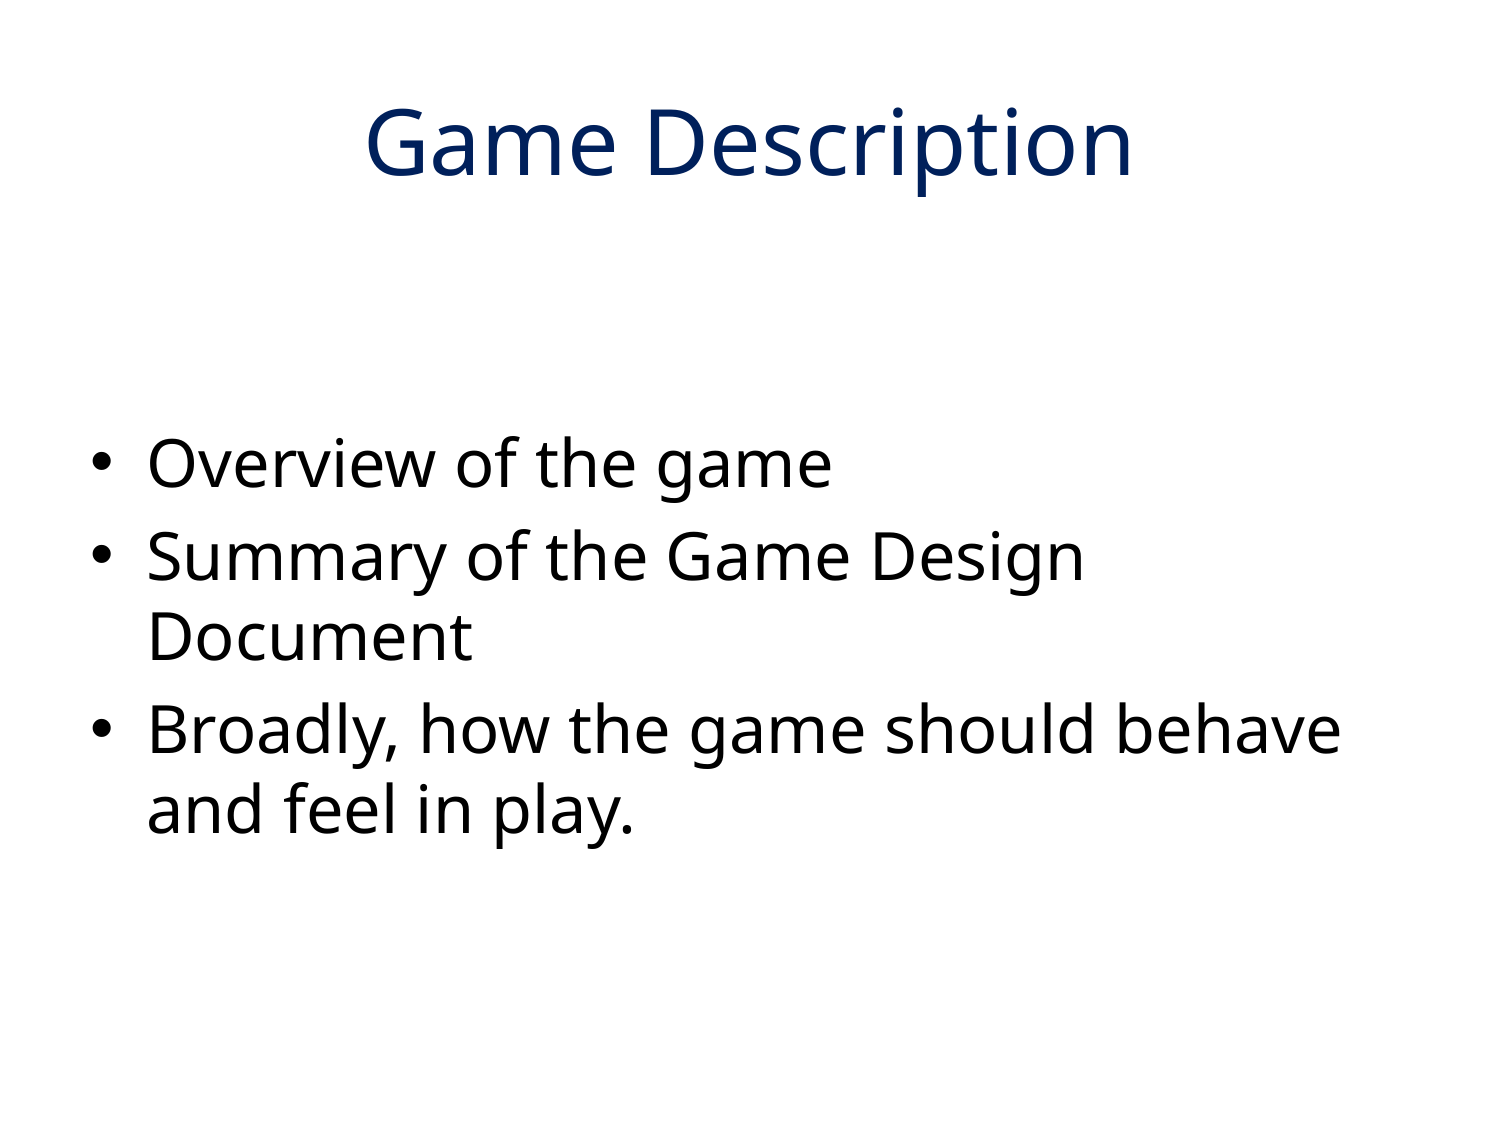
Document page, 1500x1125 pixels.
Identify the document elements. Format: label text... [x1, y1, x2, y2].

list Overview of the game Summary of the Game Design Document Broadly, how the game should behave and feel in play. [75, 262, 1425, 1005]
title Game Description [75, 45, 1425, 233]
